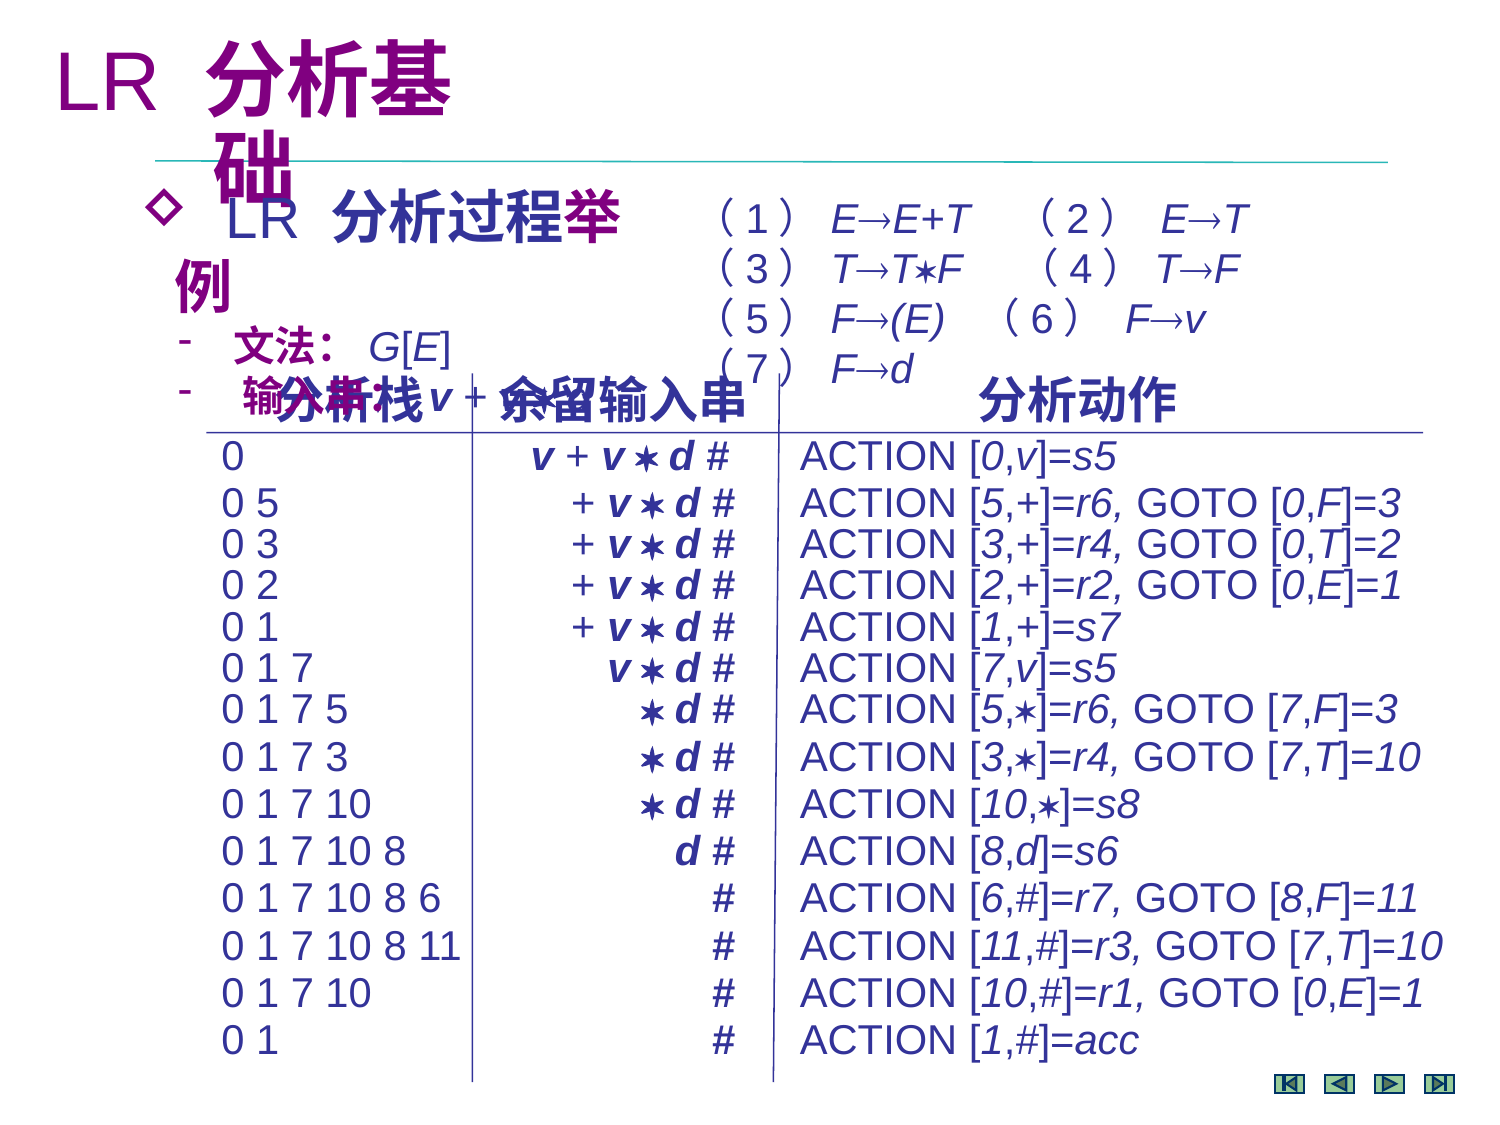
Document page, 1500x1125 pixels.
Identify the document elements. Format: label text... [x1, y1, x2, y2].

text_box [206, 863, 1459, 910]
text_box [1274, 1079, 1305, 1093]
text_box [206, 768, 1436, 816]
text_box [1374, 1079, 1405, 1093]
text_box LR 分析基础 [5, 30, 502, 226]
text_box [206, 957, 1459, 1024]
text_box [206, 674, 1424, 721]
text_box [206, 632, 1394, 674]
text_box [206, 1004, 1436, 1071]
text_box 分析动作 [962, 400, 1211, 419]
text_box LR 分析过程举例 文法：G[E] 输入串： v + v  d [123, 172, 691, 428]
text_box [206, 467, 1424, 508]
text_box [206, 550, 1424, 616]
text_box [206, 591, 1394, 632]
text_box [206, 420, 1424, 467]
text_box （1）EE+T （2） ET （3）TTF （4）TF （5）F(E) （6） Fv （7）Fd [679, 184, 1459, 400]
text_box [206, 816, 1436, 862]
text_box [1424, 1074, 1455, 1093]
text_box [206, 910, 1471, 977]
text_box [1324, 1079, 1355, 1093]
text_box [206, 721, 1448, 788]
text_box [206, 509, 1424, 549]
text_box 余留输入串 [691, 400, 768, 419]
